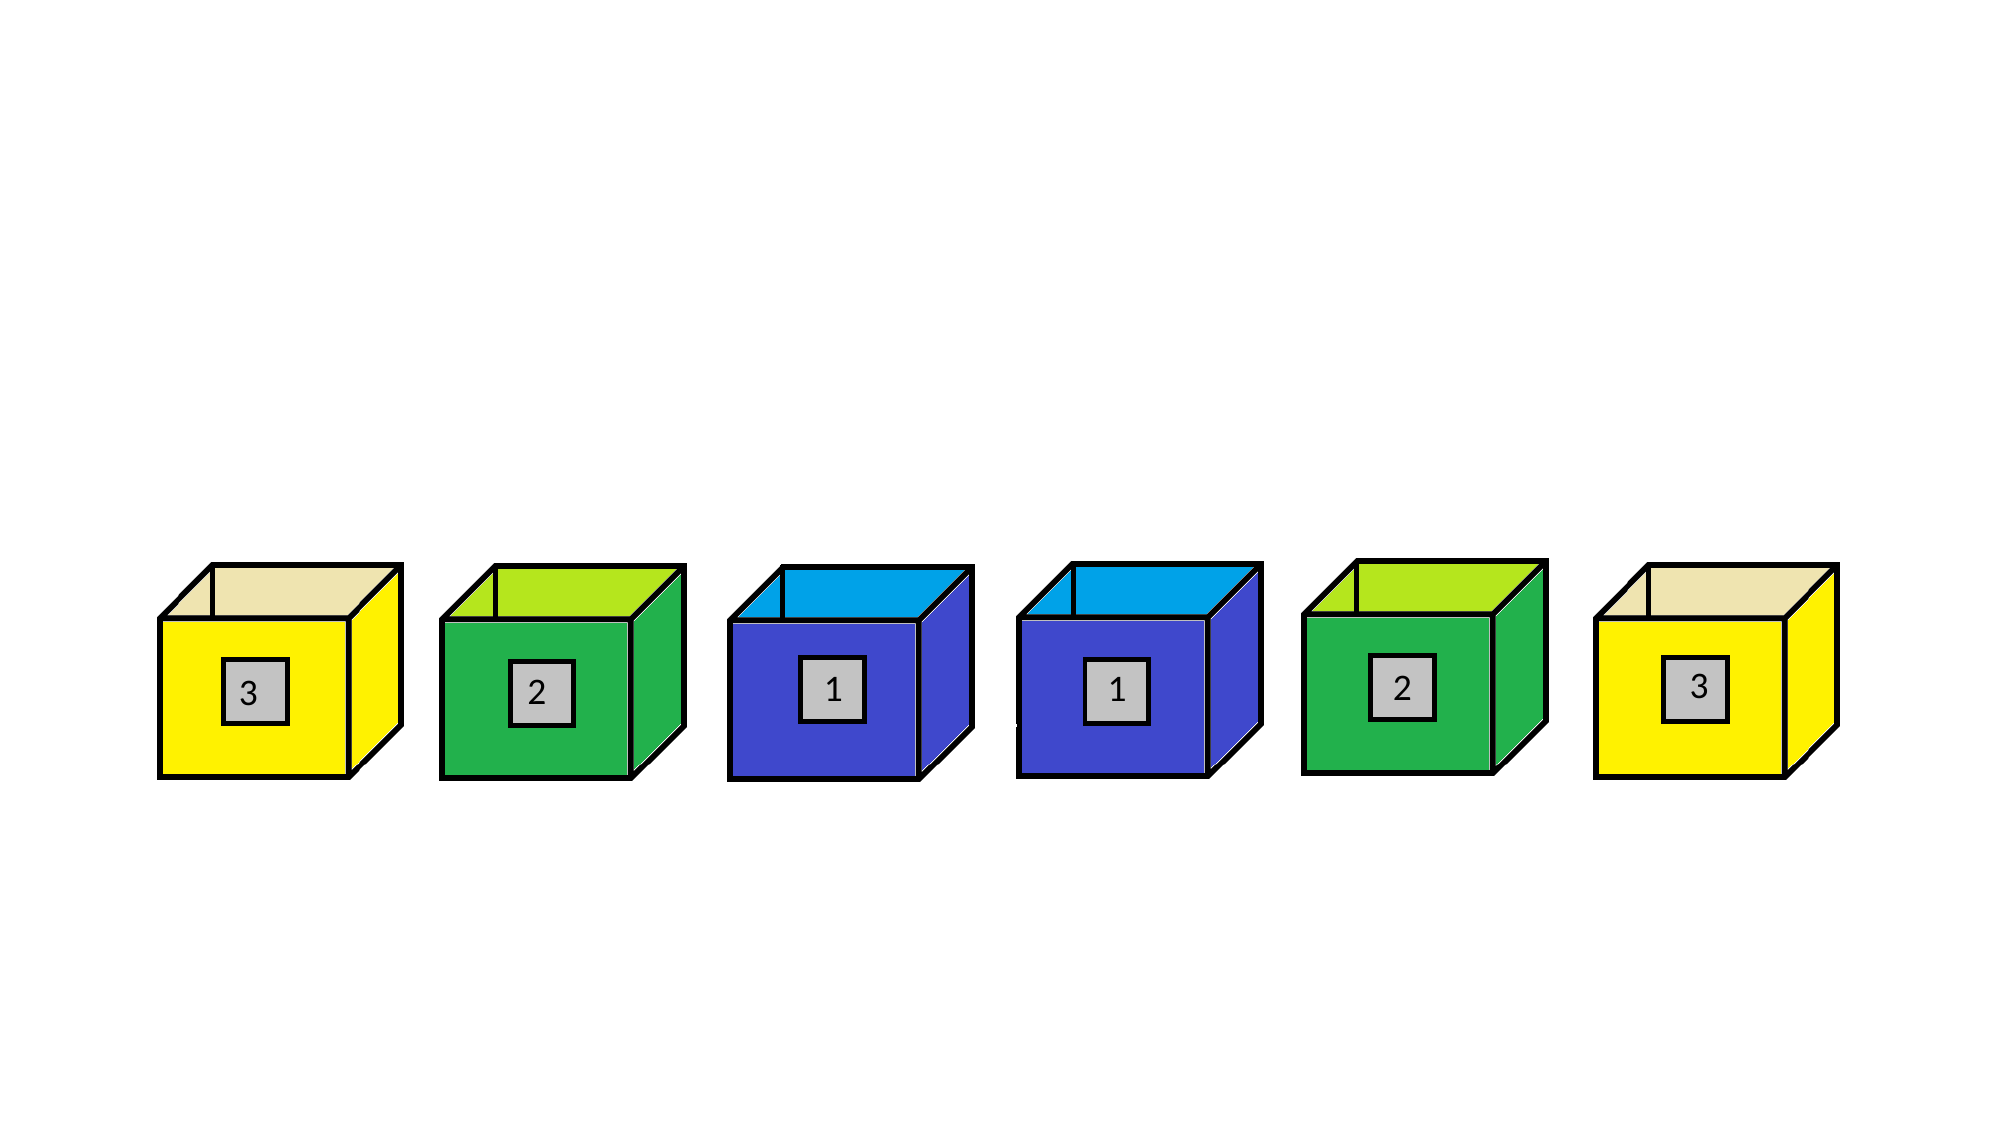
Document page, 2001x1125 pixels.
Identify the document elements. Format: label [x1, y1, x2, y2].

picture [0, 265, 1990, 1014]
